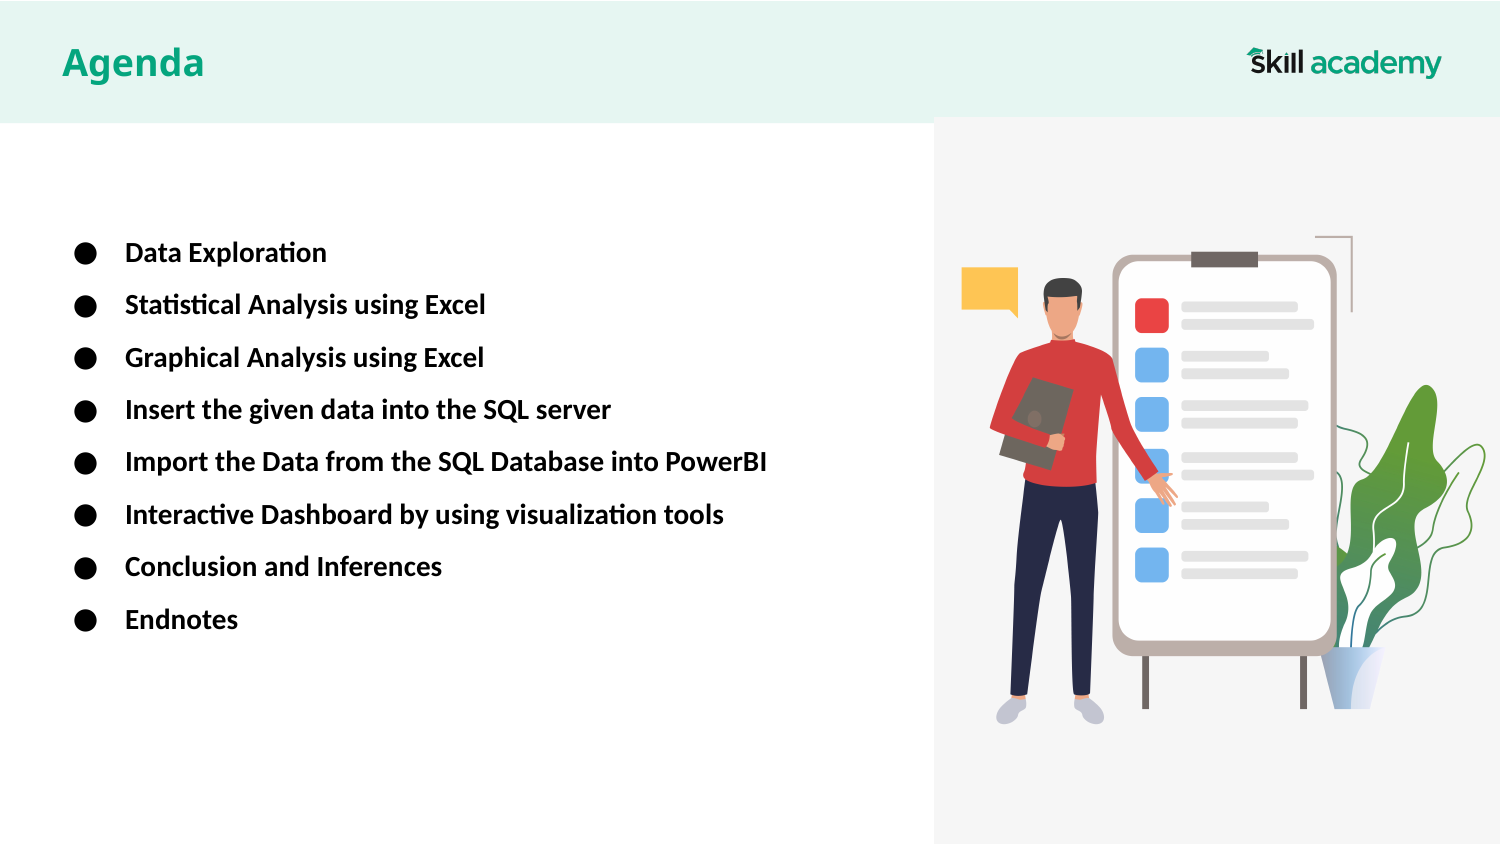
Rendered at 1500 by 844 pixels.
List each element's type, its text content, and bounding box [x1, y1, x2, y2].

picture [1245, 45, 1442, 80]
picture [933, 117, 1500, 844]
text_box Agenda [47, 24, 1098, 100]
text_box Data Exploration Statistical Analysis using Excel Graphical Analysis using Excel Insert the given data into the SQL server Import the Data from the SQL Database into PowerBI Interactive Dashboard by using visualization tools Conclusion and Inferences Endnotes [34, 165, 928, 651]
